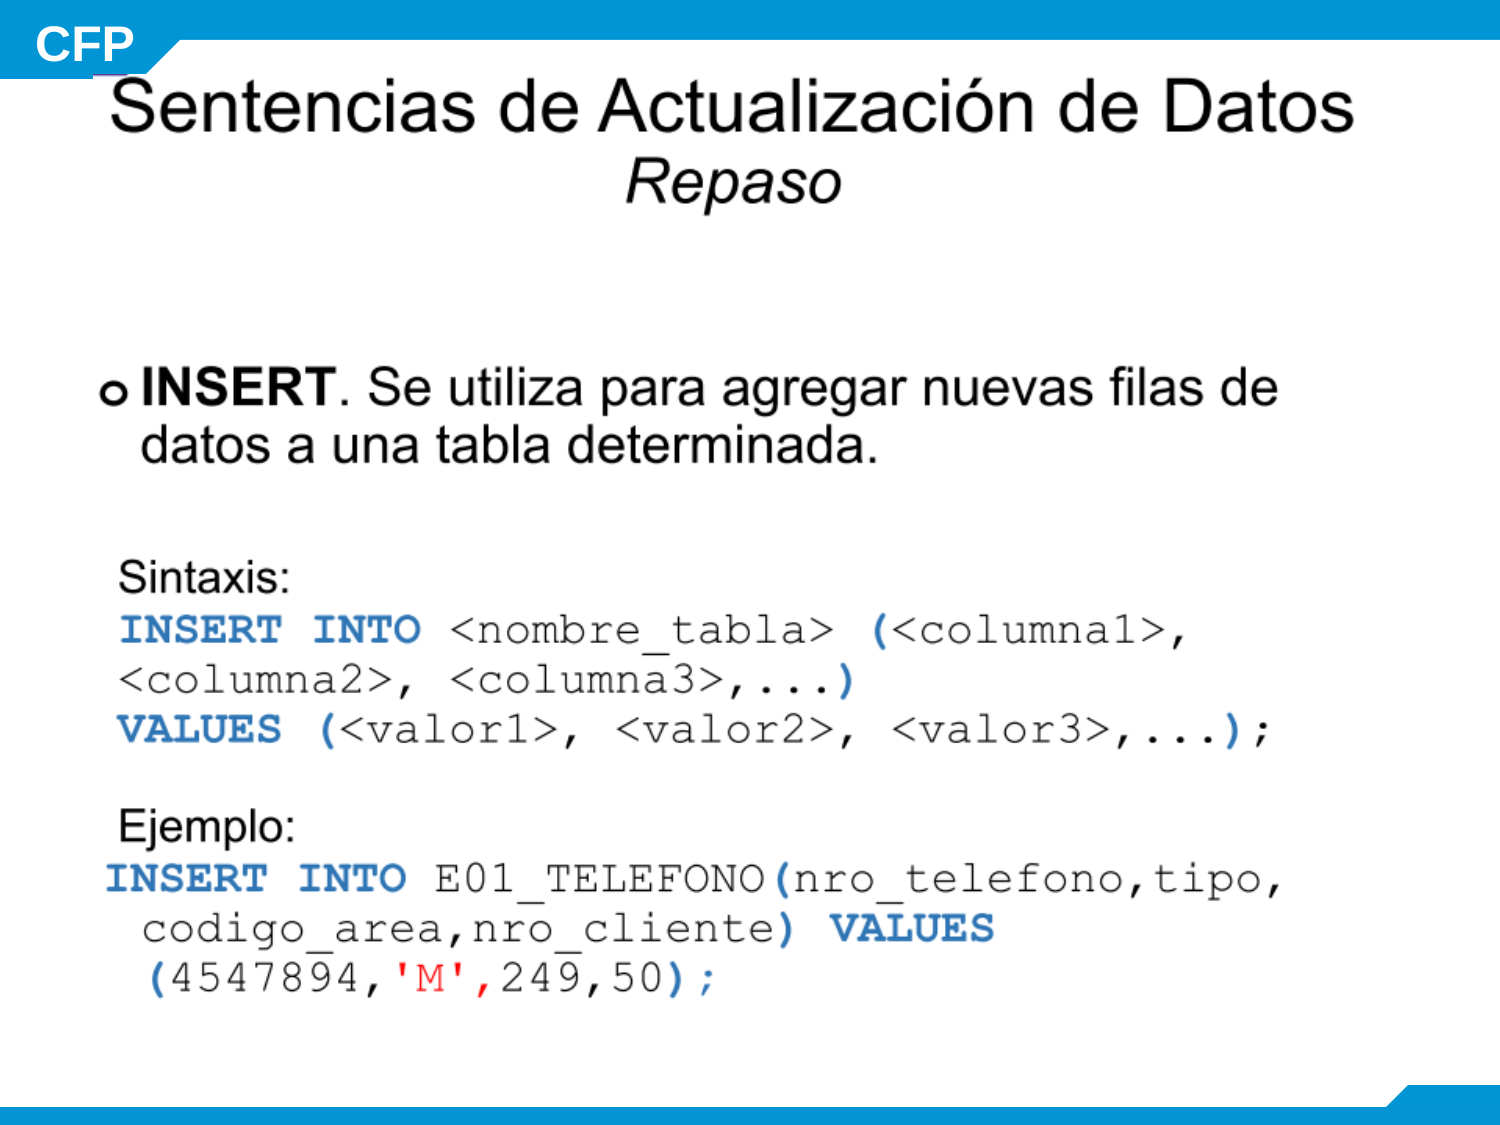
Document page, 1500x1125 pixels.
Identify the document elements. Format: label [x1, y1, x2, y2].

picture [93, 73, 1407, 1051]
